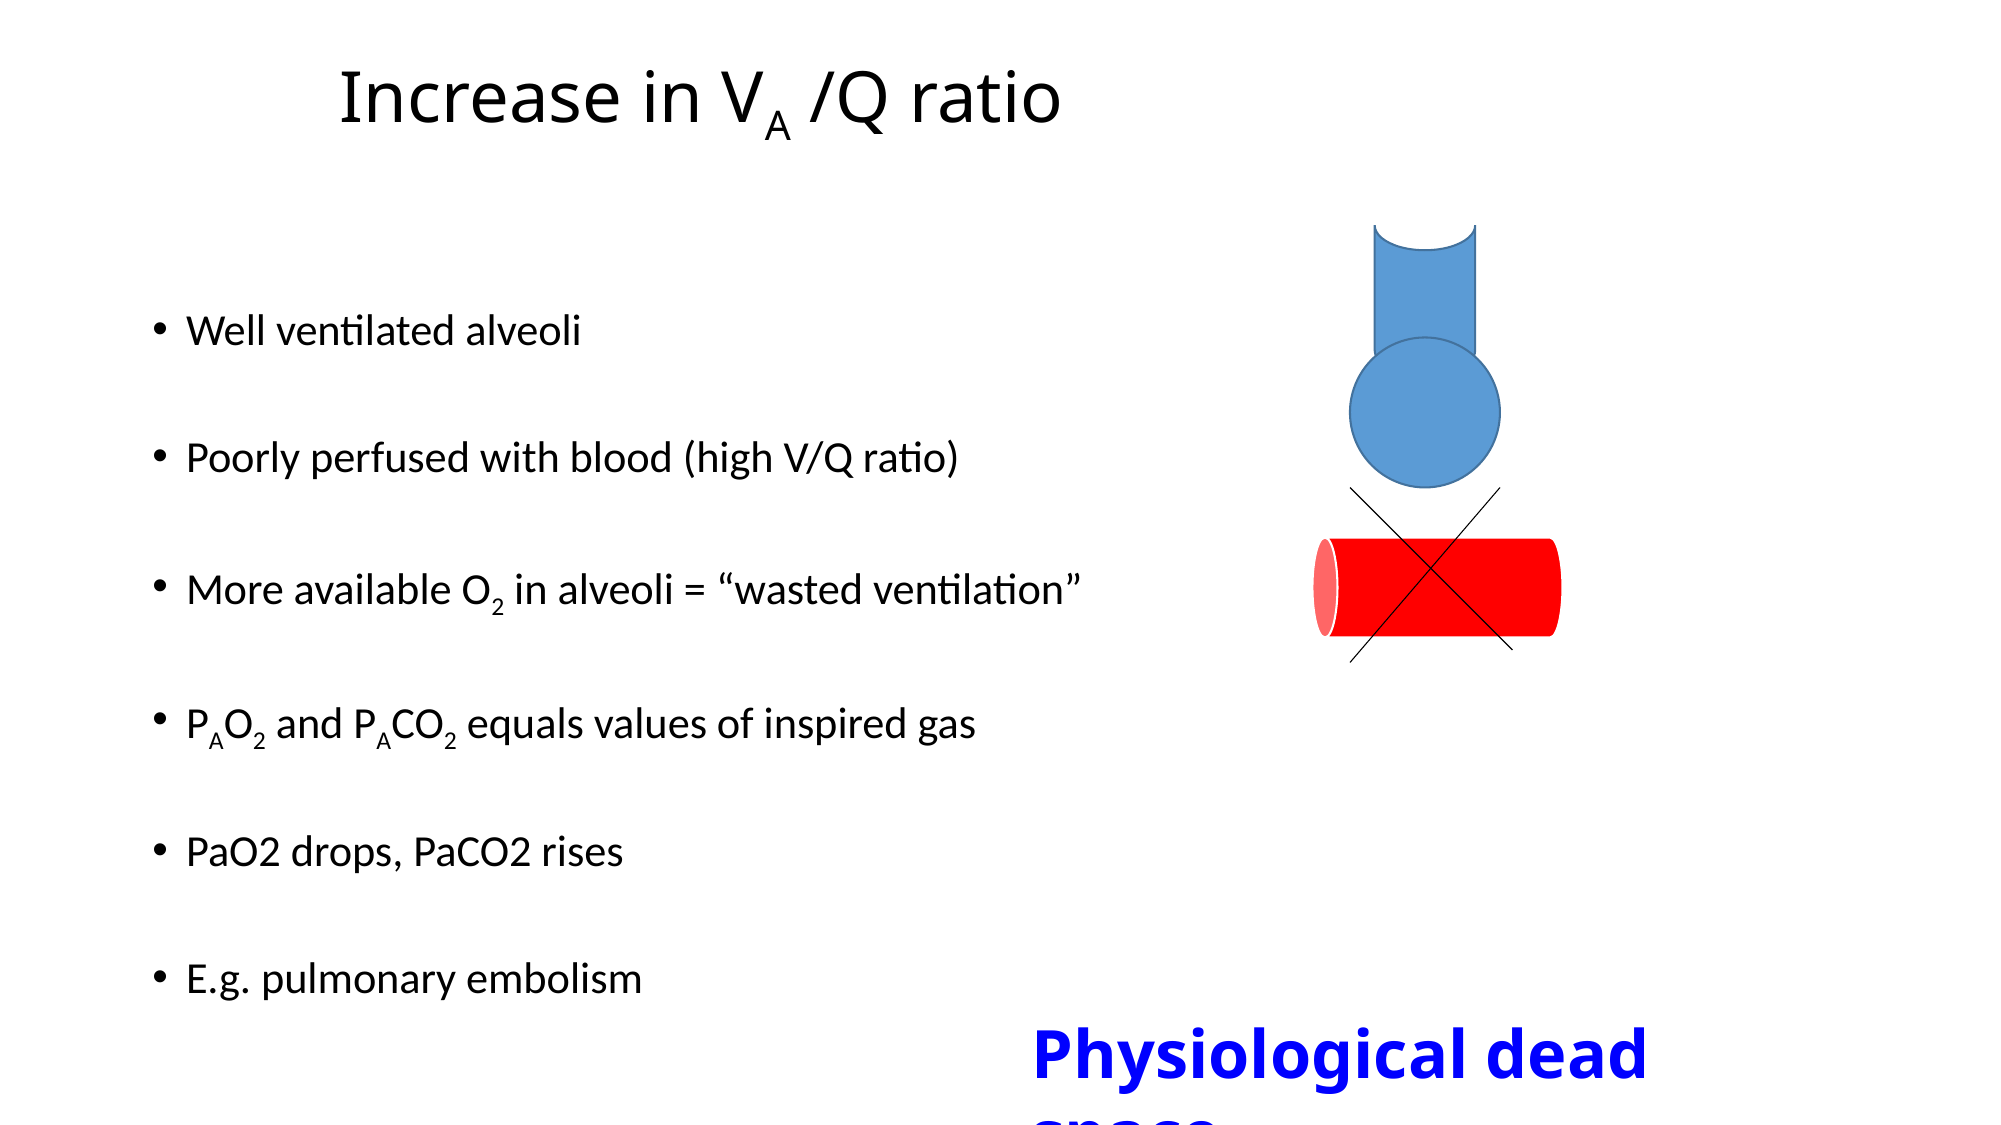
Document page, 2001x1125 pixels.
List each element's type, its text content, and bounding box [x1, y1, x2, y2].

list Well ventilated alveoli Poorly perfused with blood (high V/Q ratio) More available O2 in alveoli = “wasted ventilation” PAO2 and PACO2 equals values of inspired gas PaO2 drops, PaCO2 rises E.g. pulmonary embolism [137, 299, 1863, 1014]
text_box [1513, 536, 1564, 639]
text_box [1311, 536, 1337, 639]
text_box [1349, 487, 1513, 499]
title Increase in VA /Q ratio [324, 45, 1725, 233]
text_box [1337, 499, 1513, 650]
text_box Physiological dead space [1016, 1004, 1725, 1125]
text_box [1348, 336, 1501, 487]
text_box [1373, 225, 1477, 355]
